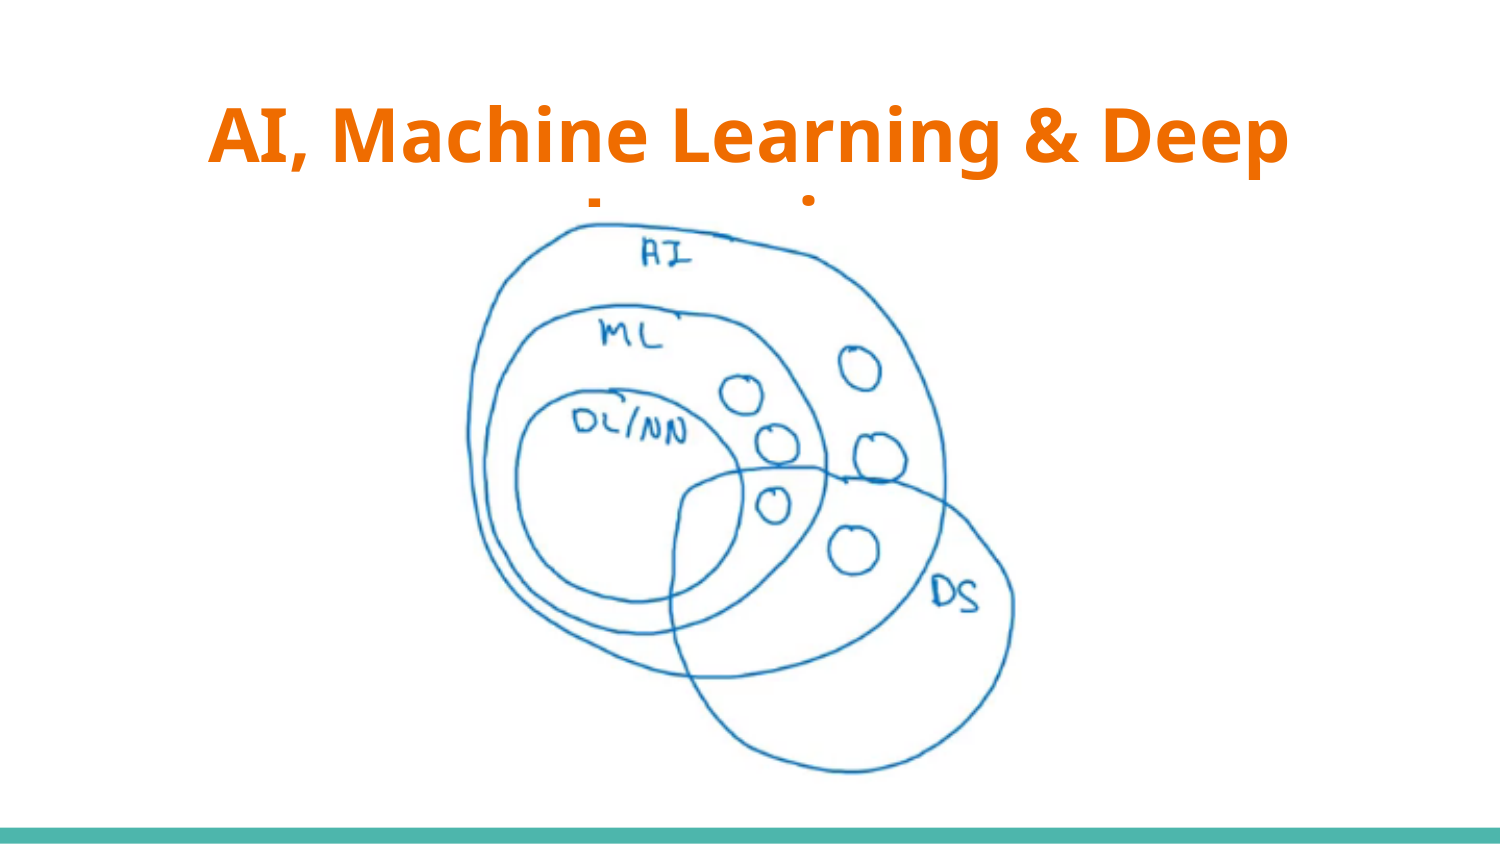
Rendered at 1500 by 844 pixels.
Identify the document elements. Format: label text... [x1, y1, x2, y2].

picture [453, 207, 1047, 787]
title AI, Machine Learning & Deep Learning [51, 72, 1449, 189]
